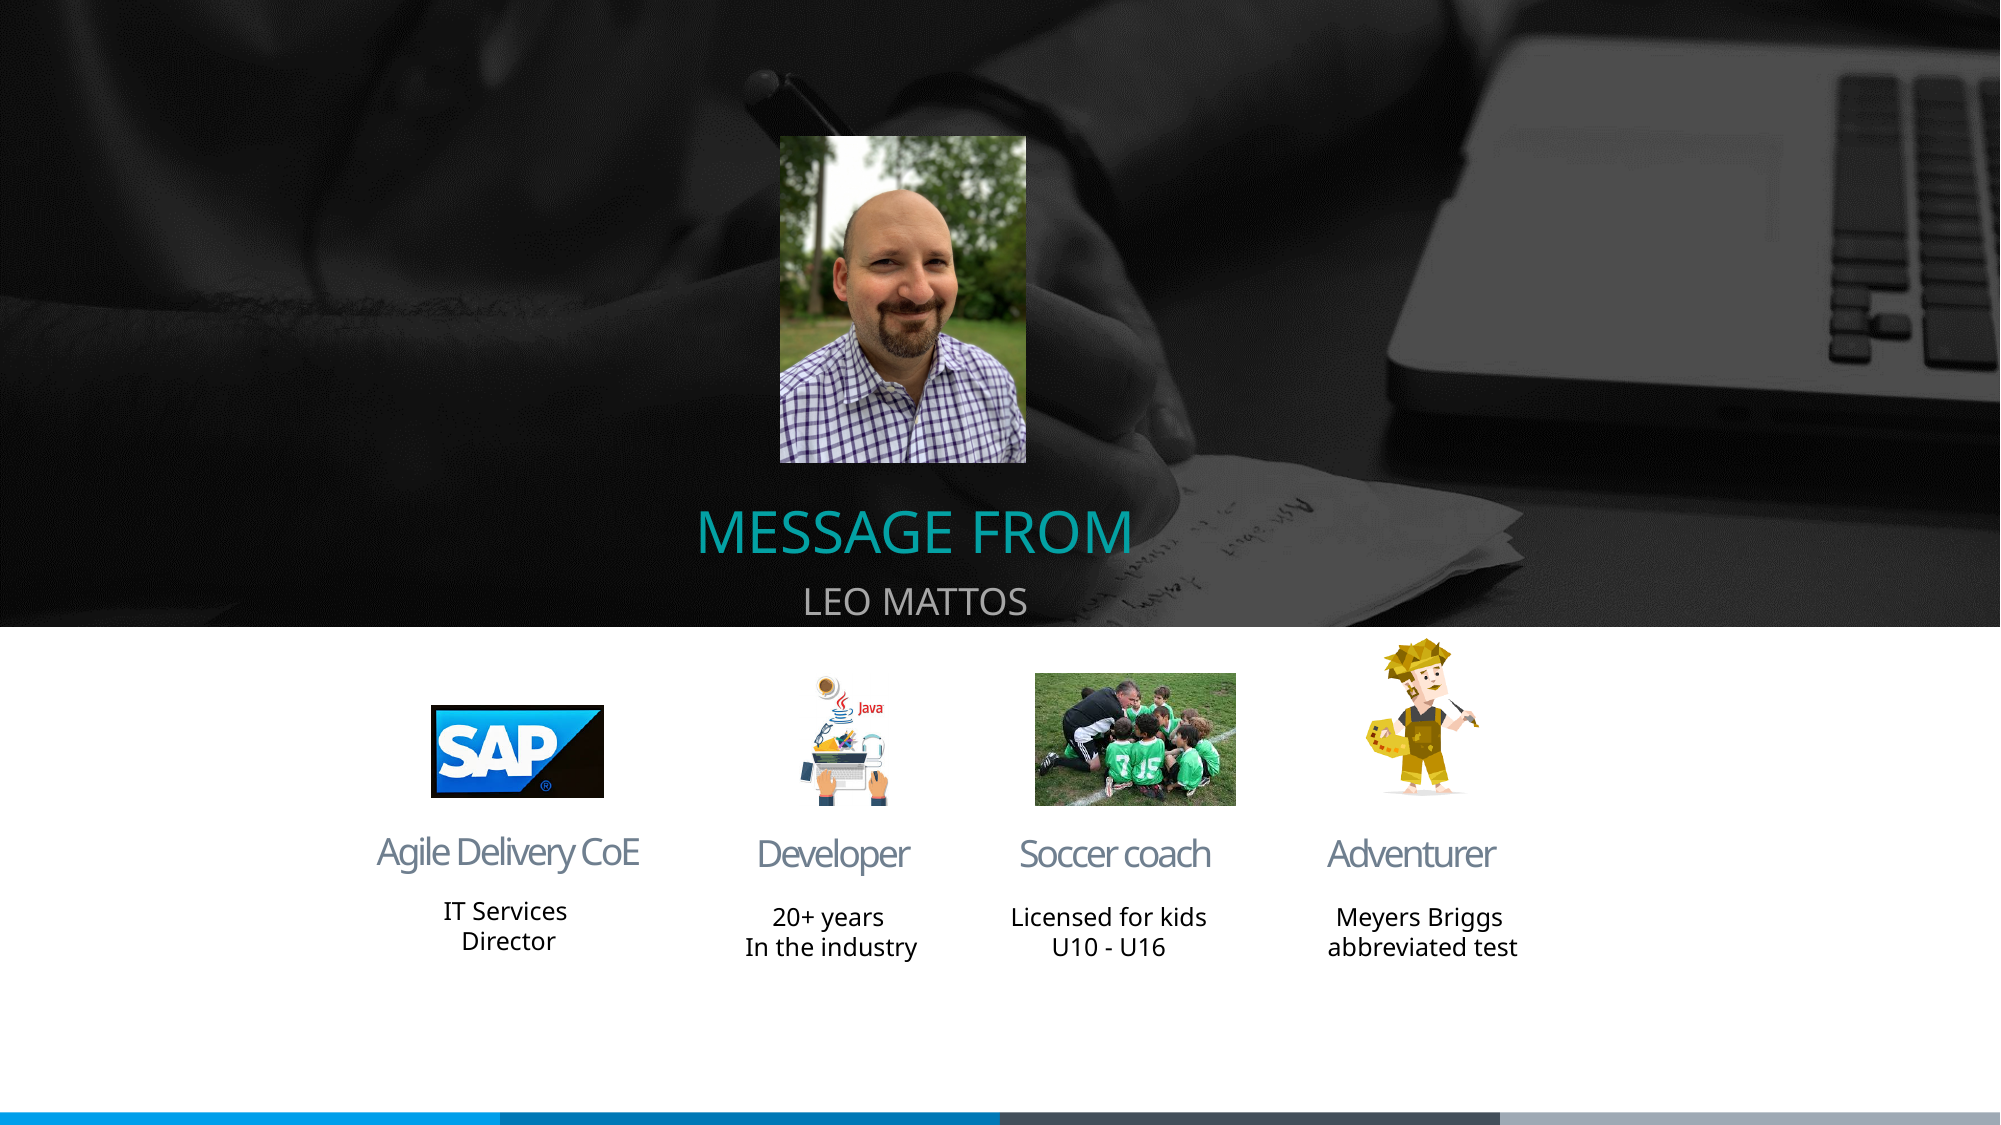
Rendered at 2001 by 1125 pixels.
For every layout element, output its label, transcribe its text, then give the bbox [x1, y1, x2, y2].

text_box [583, 136, 1247, 631]
text_box IT Services Director [428, 887, 590, 963]
text_box Meyers Briggs abbreviated test [1312, 894, 1533, 969]
picture [0, 0, 2000, 627]
text_box 20+ years In the industry [730, 894, 933, 969]
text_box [354, 638, 1515, 884]
text_box Licensed for kids U10 - U16 [995, 894, 1223, 969]
